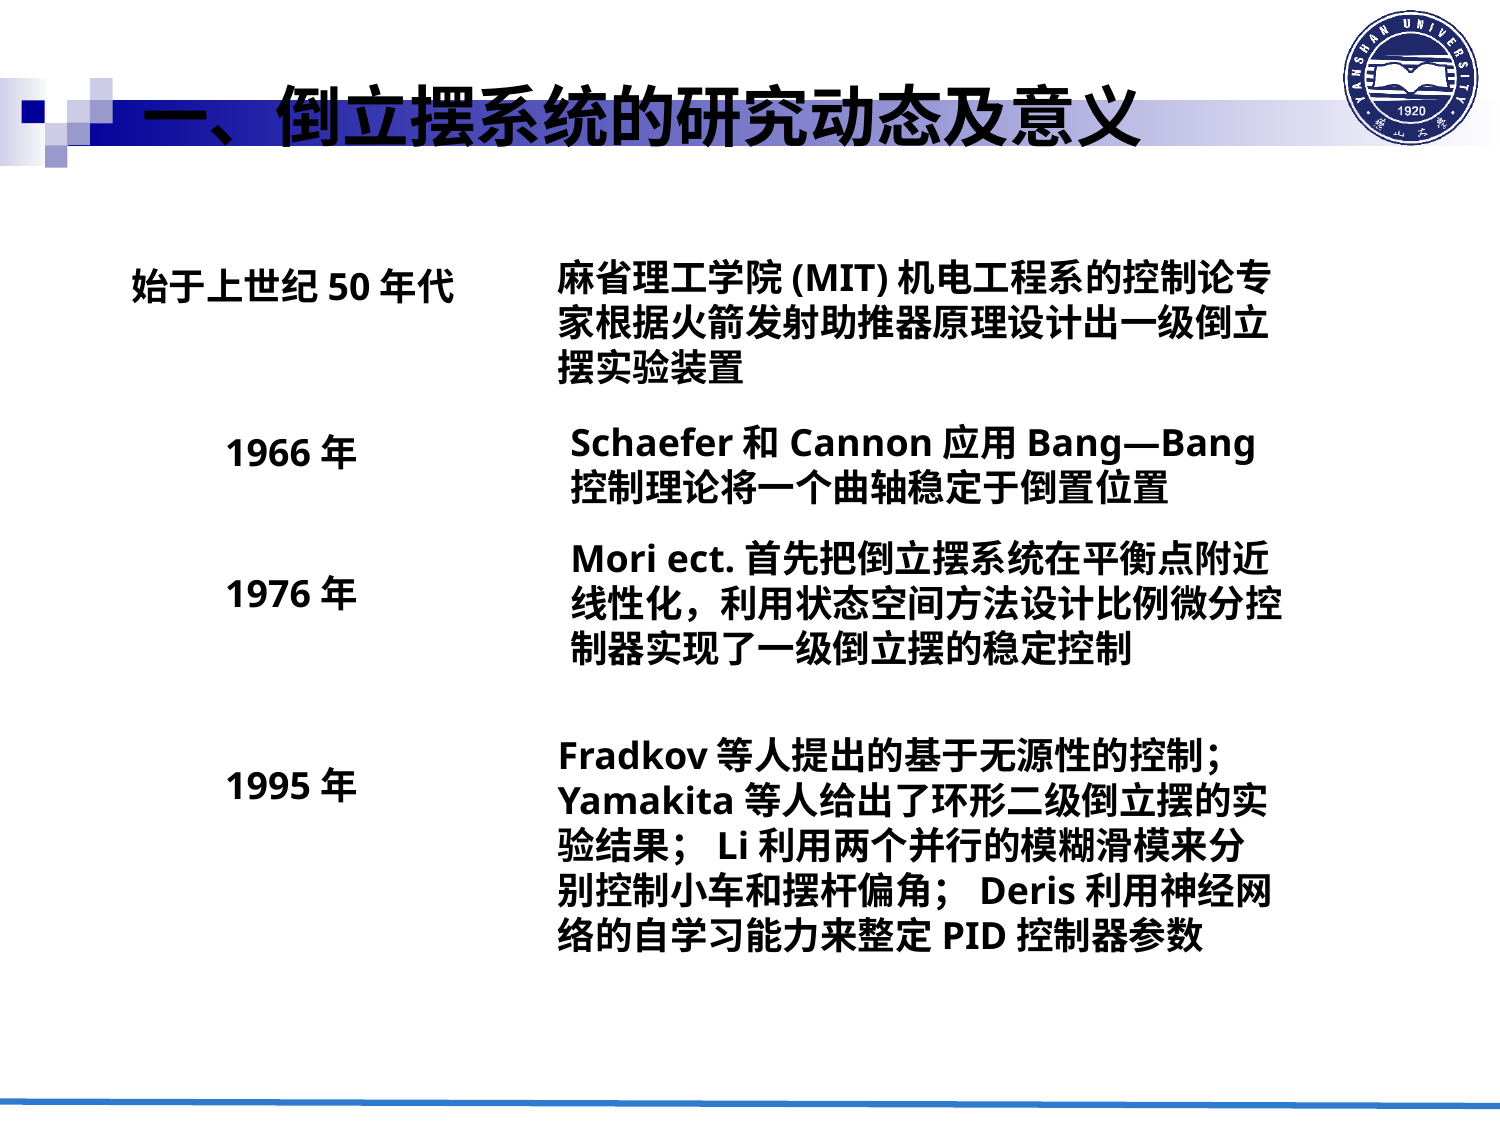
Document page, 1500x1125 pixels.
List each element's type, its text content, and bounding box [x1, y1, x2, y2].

text_box 麻省理工学院(MIT)机电工程系的控制论专家根据火箭发射助推器原理设计出一级倒立摆实验装置 [542, 246, 1293, 397]
text_box Schaefer和Cannon应用Bang—Bang控制理论将一个曲轴稳定于倒置位置 [555, 412, 1306, 517]
text_box 1966年 [210, 421, 373, 482]
text_box 1995年 [210, 754, 373, 815]
text_box 始于上世纪50年代 [116, 255, 470, 316]
text_box 一、倒立摆系统的研究动态及意义 [127, 66, 1178, 162]
text_box Fradkov等人提出的基于无源性的控制；Yamakita等人给出了环形二级倒立摆的实验结果；Li利用两个并行的模糊滑模来分别控制小车和摆杆偏角；Deris利用神经网络的自学习能力来整定PID控制器参数 [542, 724, 1293, 965]
text_box Mori ect.首先把倒立摆系统在平衡点附近线性化，利用状态空间方法设计比例微分控制器实现了一级倒立摆的稳定控制 [555, 527, 1306, 678]
text_box 1976年 [210, 562, 373, 623]
picture [1340, 7, 1481, 148]
